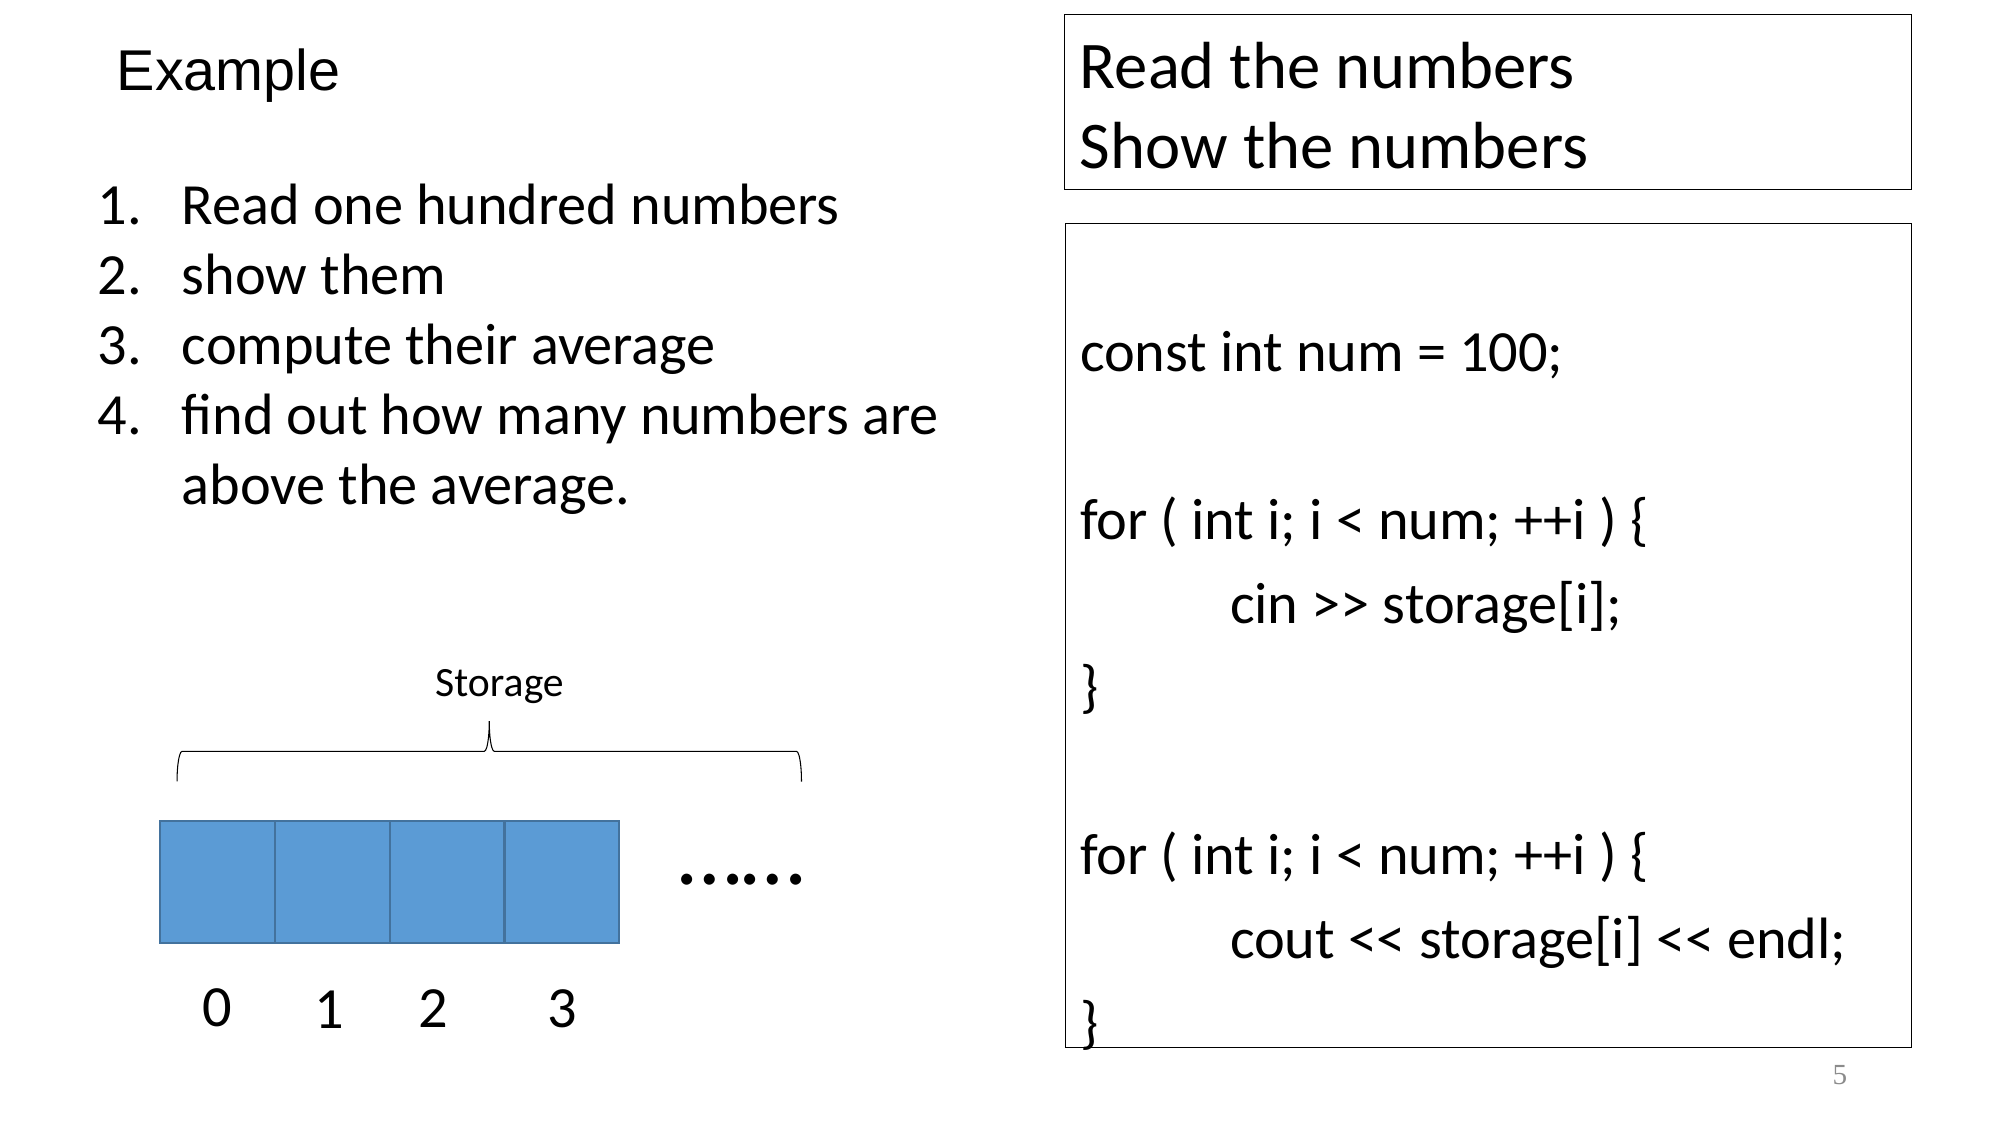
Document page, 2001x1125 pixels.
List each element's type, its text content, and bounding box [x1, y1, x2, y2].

list const int num = 100; for ( int i; i < num; ++i ) { cin >> storage[i]; } for ( int i; i < num; ++i ) { cout << storage[i] << endl; } [1065, 223, 1912, 1048]
text_box Read the numbers Show the numbers [1064, 14, 1912, 190]
text_box [176, 721, 803, 782]
text_box 3 [532, 961, 592, 1047]
text_box Read one hundred numbers show them compute their average find out how many numbers are above the average. [82, 158, 994, 524]
text_box [504, 820, 620, 944]
text_box [274, 820, 389, 944]
text_box 0 [188, 960, 248, 1045]
text_box 1 [299, 962, 359, 1048]
text_box Storage [420, 646, 579, 712]
slide_number 5 [1412, 1048, 1863, 1103]
text_box [389, 820, 504, 944]
text_box 2 [403, 961, 463, 1047]
text_box [159, 820, 274, 944]
title Example [101, 32, 1064, 111]
text_box …… [663, 785, 820, 911]
